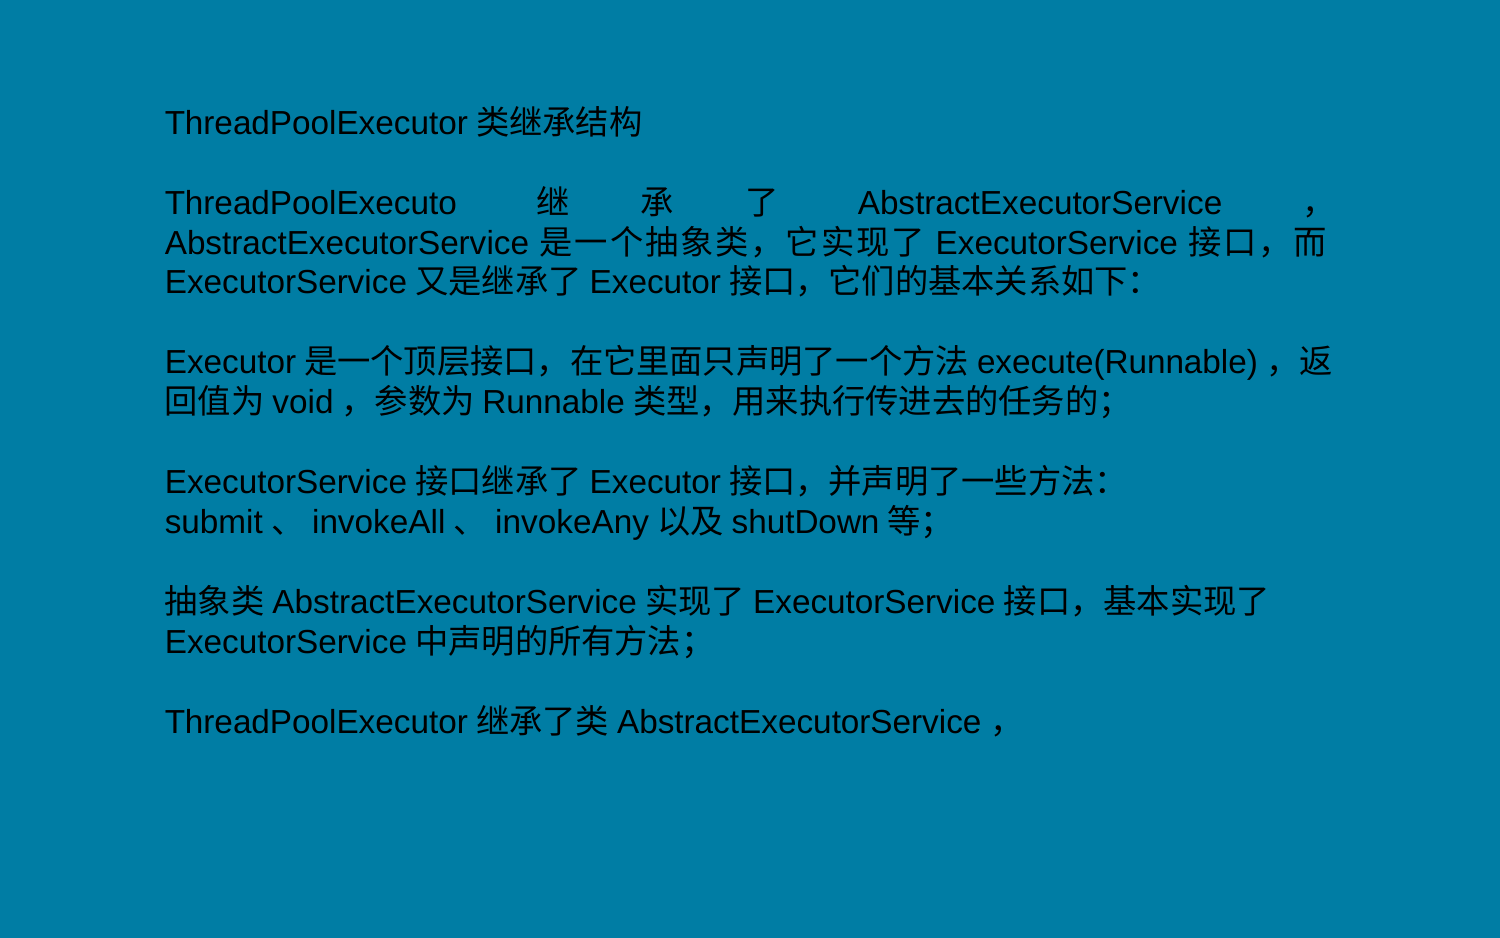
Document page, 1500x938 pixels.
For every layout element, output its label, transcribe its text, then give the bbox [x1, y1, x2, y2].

text_box ThreadPoolExecutor类继承结构 ThreadPoolExecuto继承了AbstractExecutorService， AbstractExecutorService是一个抽象类，它实现了ExecutorService接口，而ExecutorService又是继承了Executor接口，它们的基本关系如下： Executor是一个顶层接口，在它里面只声明了一个方法execute(Runnable)，返回值为void，参数为Runnable类型，用来执行传进去的任务的； ExecutorService接口继承了Executor接口，并声明了一些方法：submit、invokeAll、invokeAny以及shutDown等； 抽象类AbstractExecutorService实现了ExecutorService接口，基本实现了ExecutorService中声明的所有方法； ThreadPoolExecutor继承了类AbstractExecutorService， [149, 93, 1351, 788]
